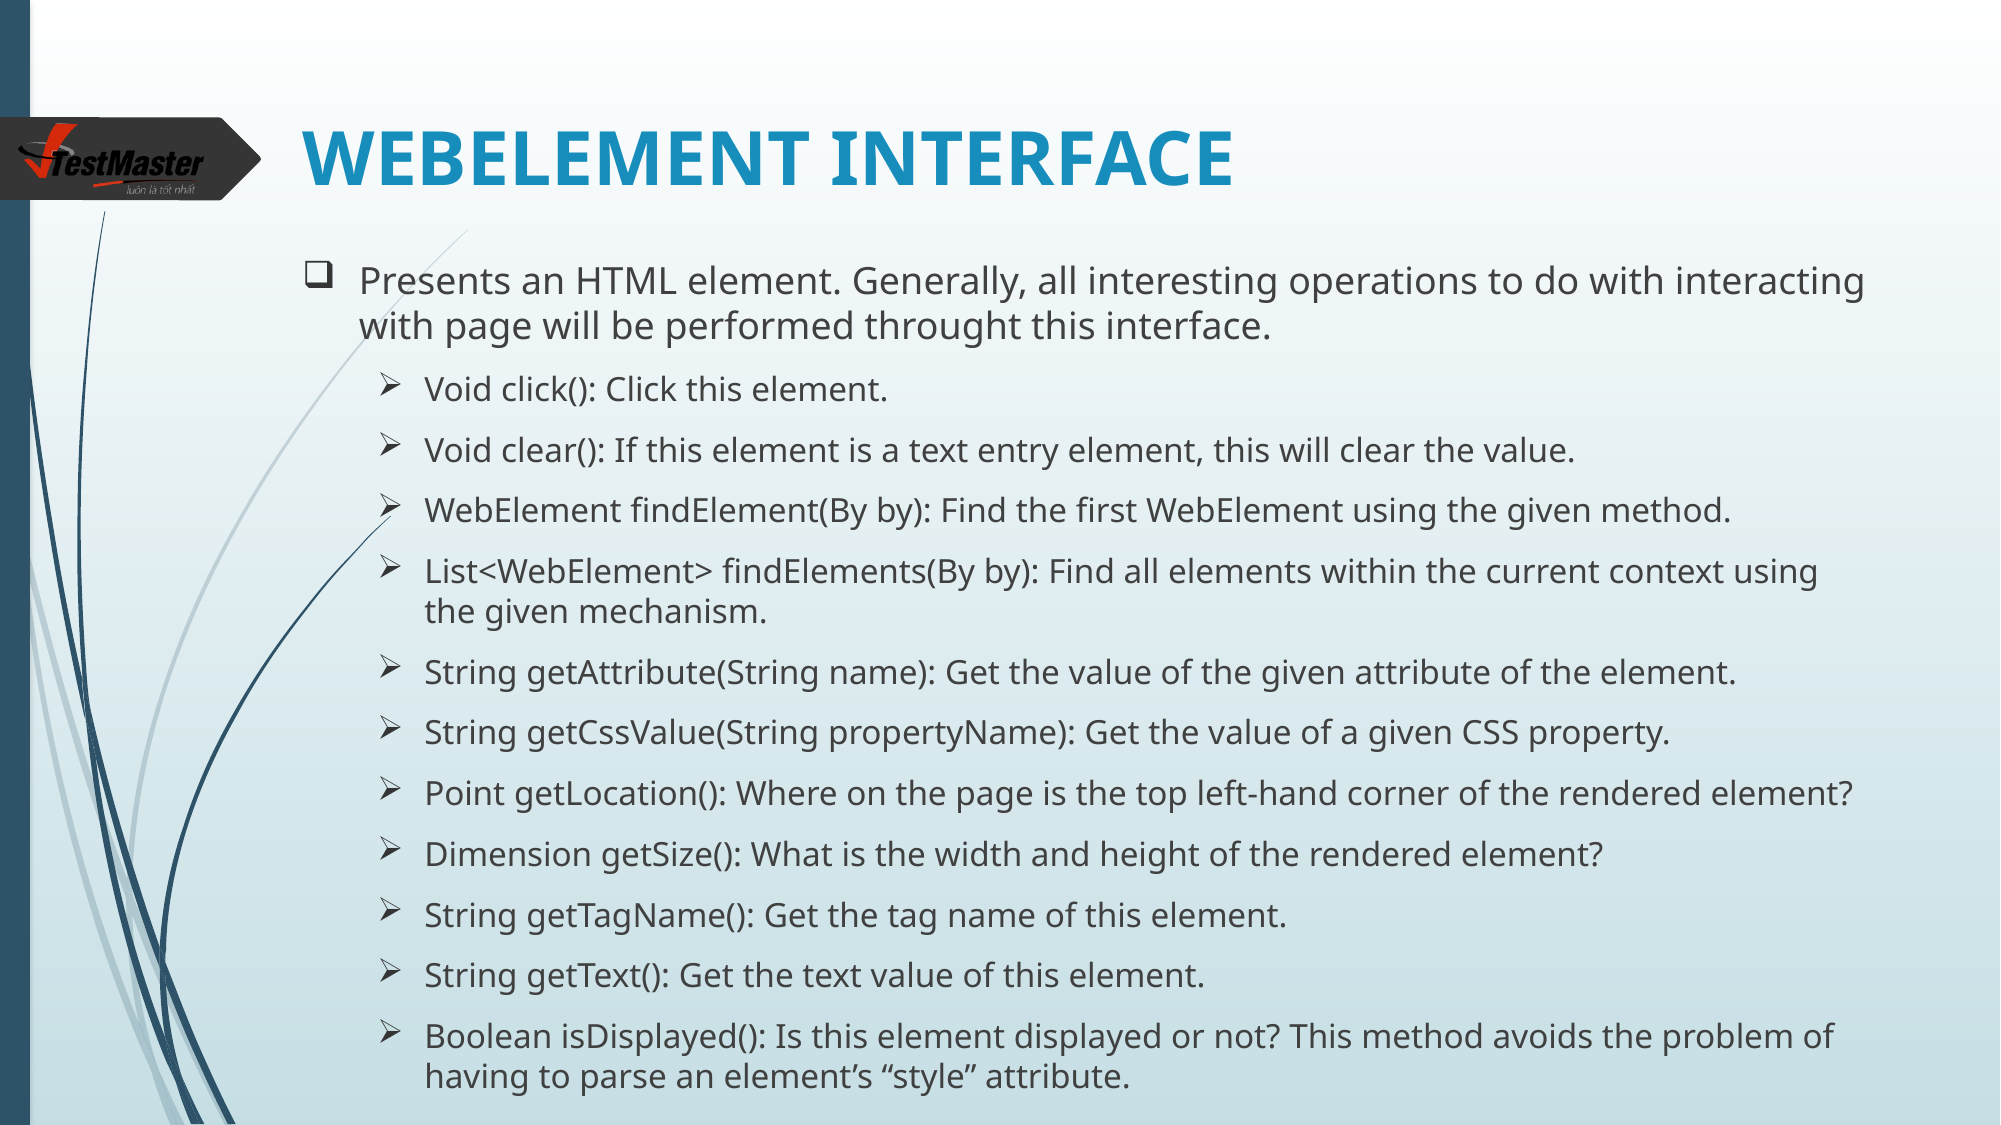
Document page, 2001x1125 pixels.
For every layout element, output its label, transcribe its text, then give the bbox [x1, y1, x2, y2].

title WEBELEMENT INTERFACE [287, 102, 1888, 236]
list Presents an HTML element. Generally, all interesting operations to do with interacting with page will be performed throught this interface. Void click(): Click this element. Void clear(): If this element is a text entry element, this will clear the value. WebElement findElement(By by): Find the first WebElement using the given method. List<WebElement> findElements(By by): Find all elements within the current context using the given mechanism. String getAttribute(String name): Get the value of the given attribute of the element. String getCssValue(String propertyName): Get the value of a given CSS property. Point getLocation(): Where on the page is the top left-hand corner of the rendered element? Dimension getSize(): What is the width and height of the rendered element? String getTagName(): Get the tag name of this element. String getText(): Get the text value of this element. Boolean isDisplayed(): Is this element displayed or not? This method avoids the problem of having to parse an element’s “style” attribute. [287, 249, 1888, 1109]
picture [18, 121, 204, 196]
